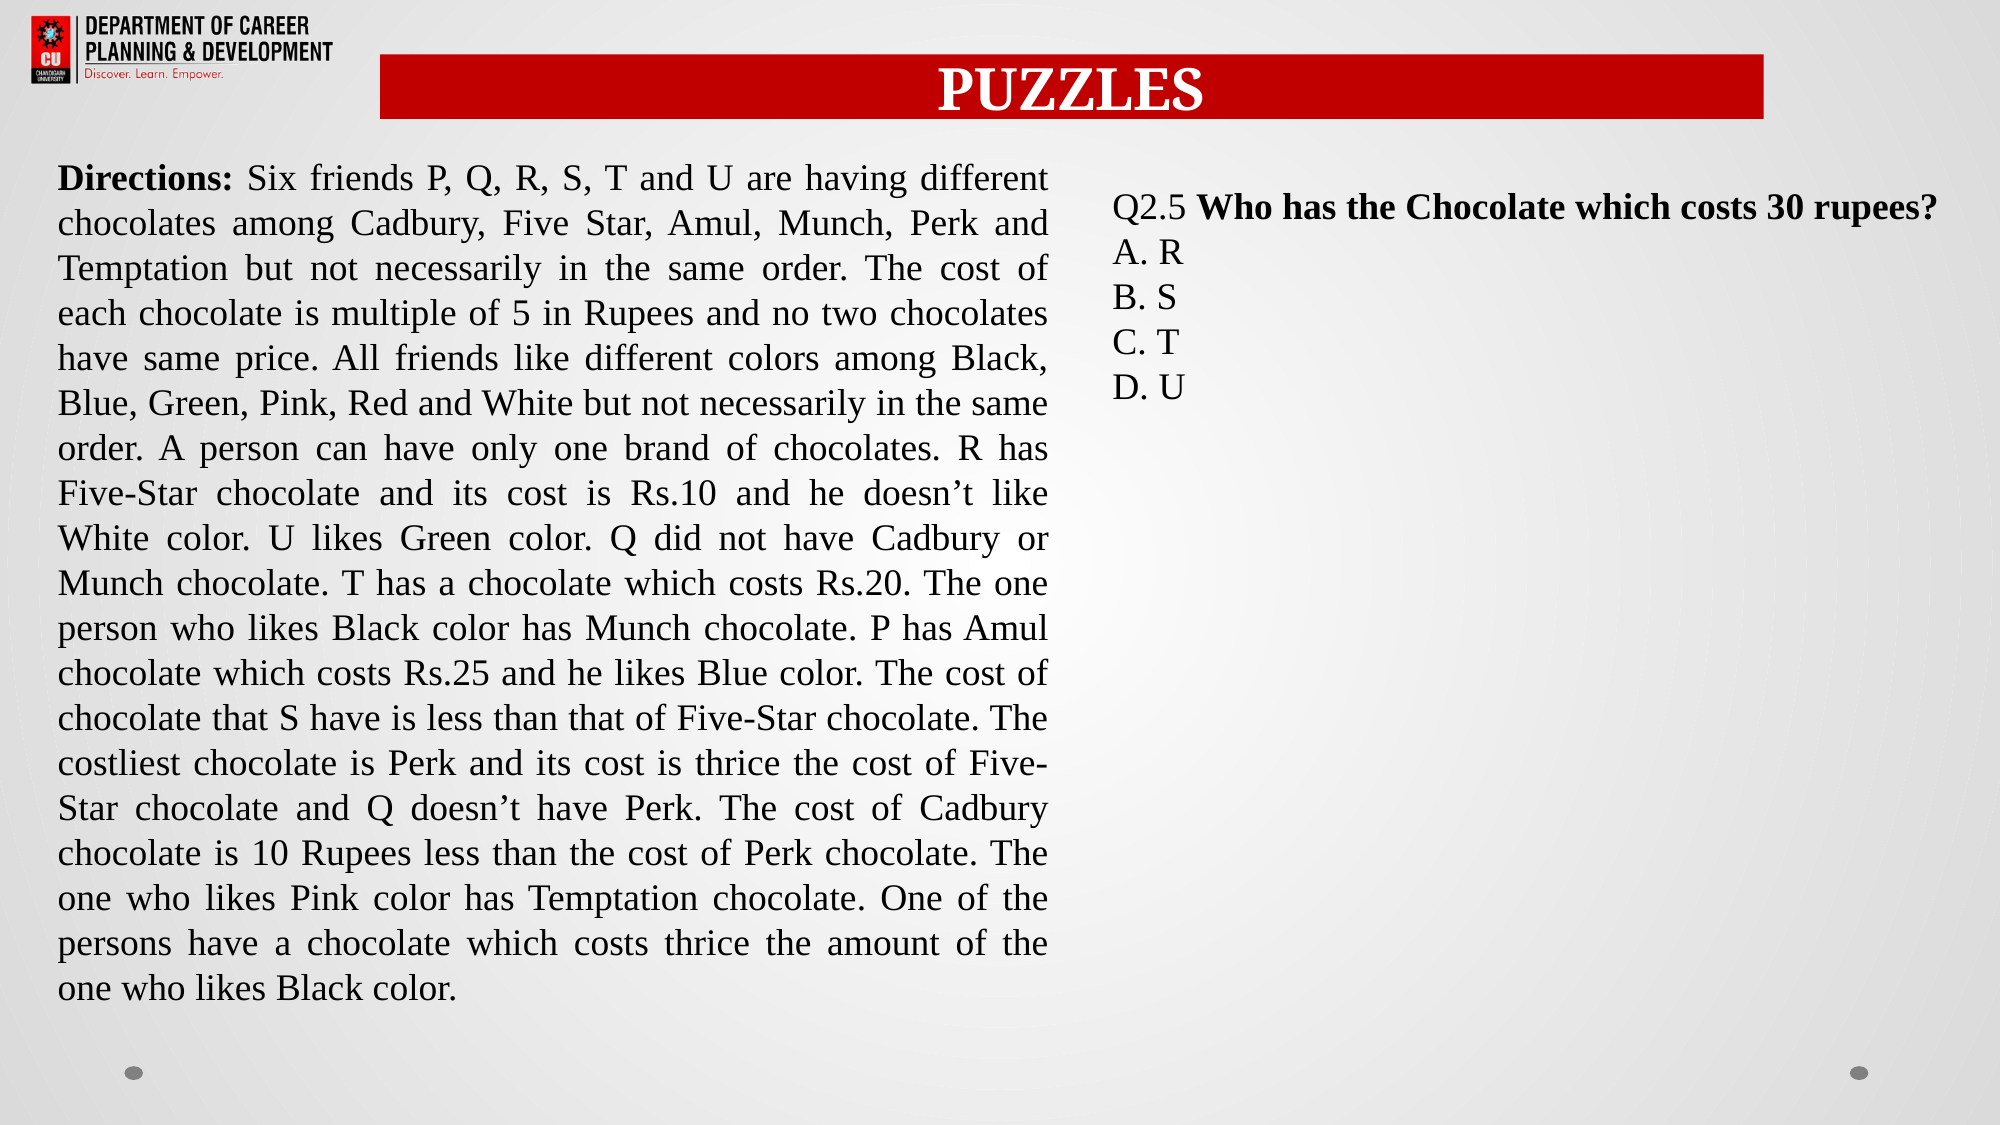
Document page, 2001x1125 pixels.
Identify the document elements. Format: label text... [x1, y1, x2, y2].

text_box PUZZLES [378, 52, 1766, 121]
text_box Q2.5 Who has the Chocolate which costs 30 rupees? A. R B. S C. T D. U [1097, 174, 1958, 415]
picture [23, 0, 349, 100]
text_box Directions: Six friends P, Q, R, S, T and U are having different chocolates among Cadbury, Five Star, Amul, Munch, Perk and Temptation but not necessarily in the same order. The cost of each chocolate is multiple of 5 in Rupees and no two chocolates have same price. All friends like different colors among Black, Blue, Green, Pink, Red and White but not necessarily in the same order. A person can have only one brand of chocolates. R has Five-Star chocolate and its cost is Rs.10 and he doesn’t like White color. U likes Green color. Q did not have Cadbury or Munch chocolate. T has a chocolate which costs Rs.20. The one person who likes Black color has Munch chocolate. P has Amul chocolate which costs Rs.25 and he likes Blue color. The cost of chocolate that S have is less than that of Five-Star chocolate. The costliest chocolate is Perk and its cost is thrice the cost of Five-Star chocolate and Q doesn’t have Perk. The cost of Cadbury chocolate is 10 Rupees less than the cost of Perk chocolate. The one who likes Pink color has Temptation chocolate. One of the persons have a chocolate which costs thrice the amount of the one who likes Black color. [42, 145, 1065, 1016]
